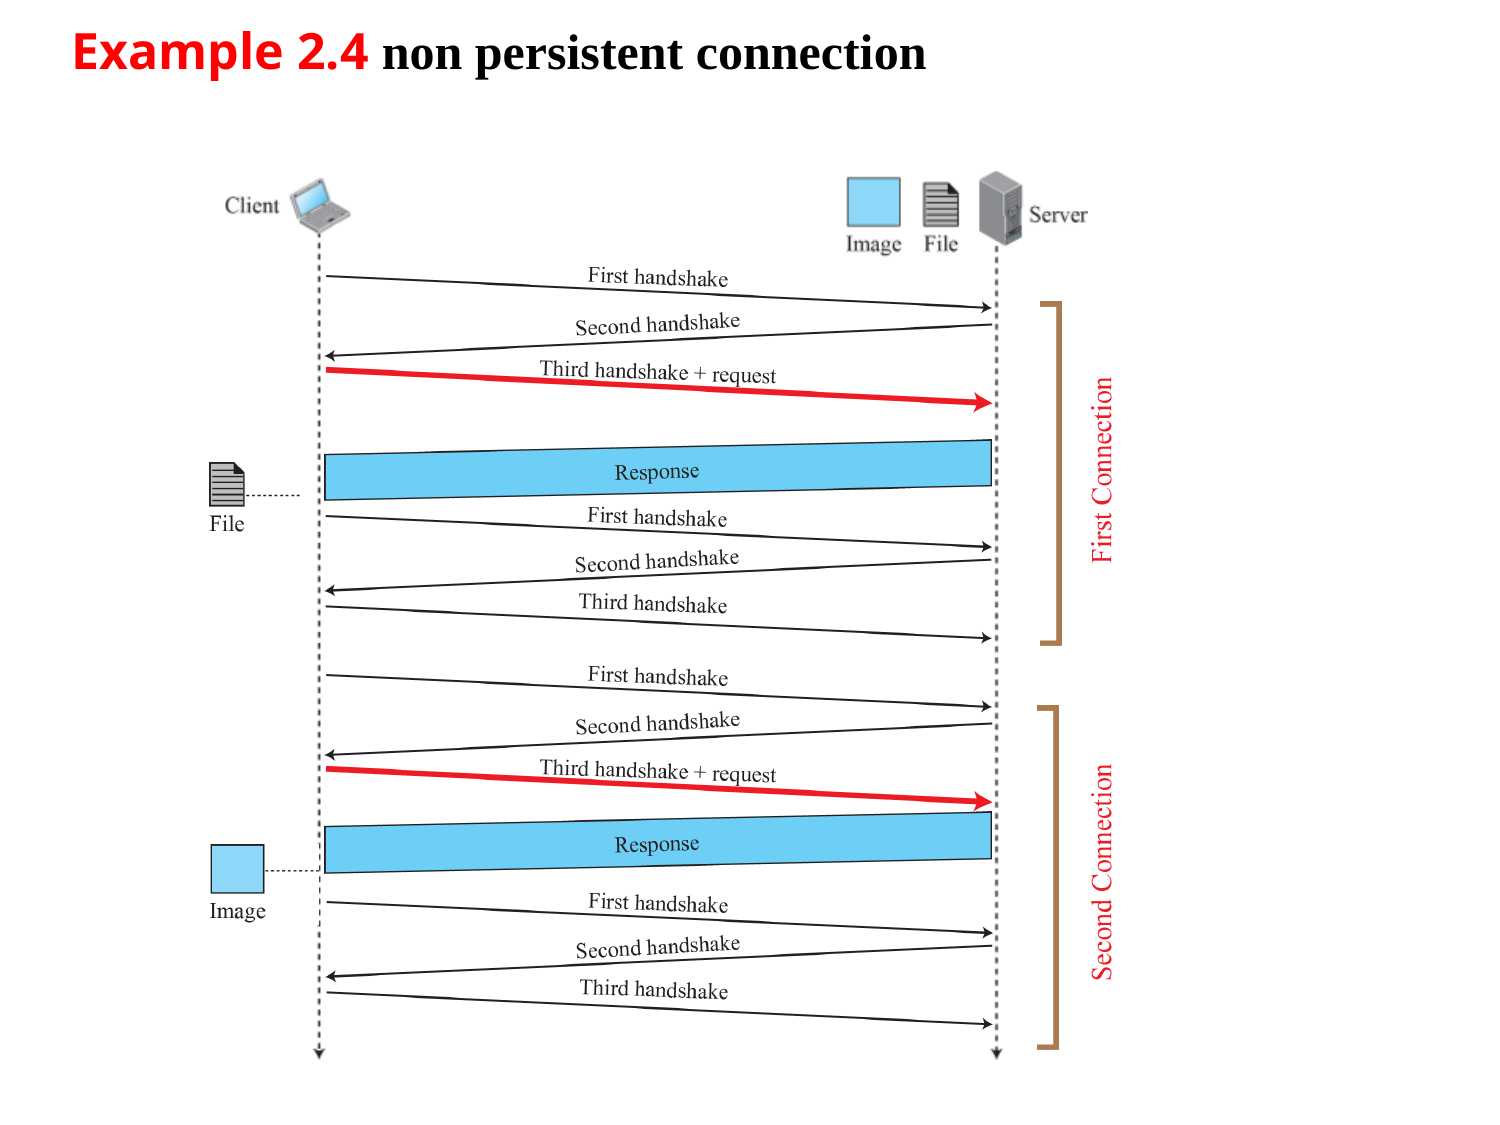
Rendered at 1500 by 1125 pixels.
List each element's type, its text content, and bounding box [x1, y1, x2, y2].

text_box Example 2.4 non persistent connection [24, 12, 1363, 88]
picture [324, 662, 993, 874]
picture [1087, 763, 1120, 988]
picture [1040, 301, 1062, 646]
picture [325, 888, 993, 1030]
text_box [225, 171, 1088, 1060]
picture [324, 438, 992, 502]
picture [1037, 705, 1059, 1051]
picture [324, 503, 992, 644]
picture [209, 462, 301, 539]
picture [209, 843, 319, 926]
picture [1087, 376, 1120, 564]
picture [324, 263, 993, 413]
